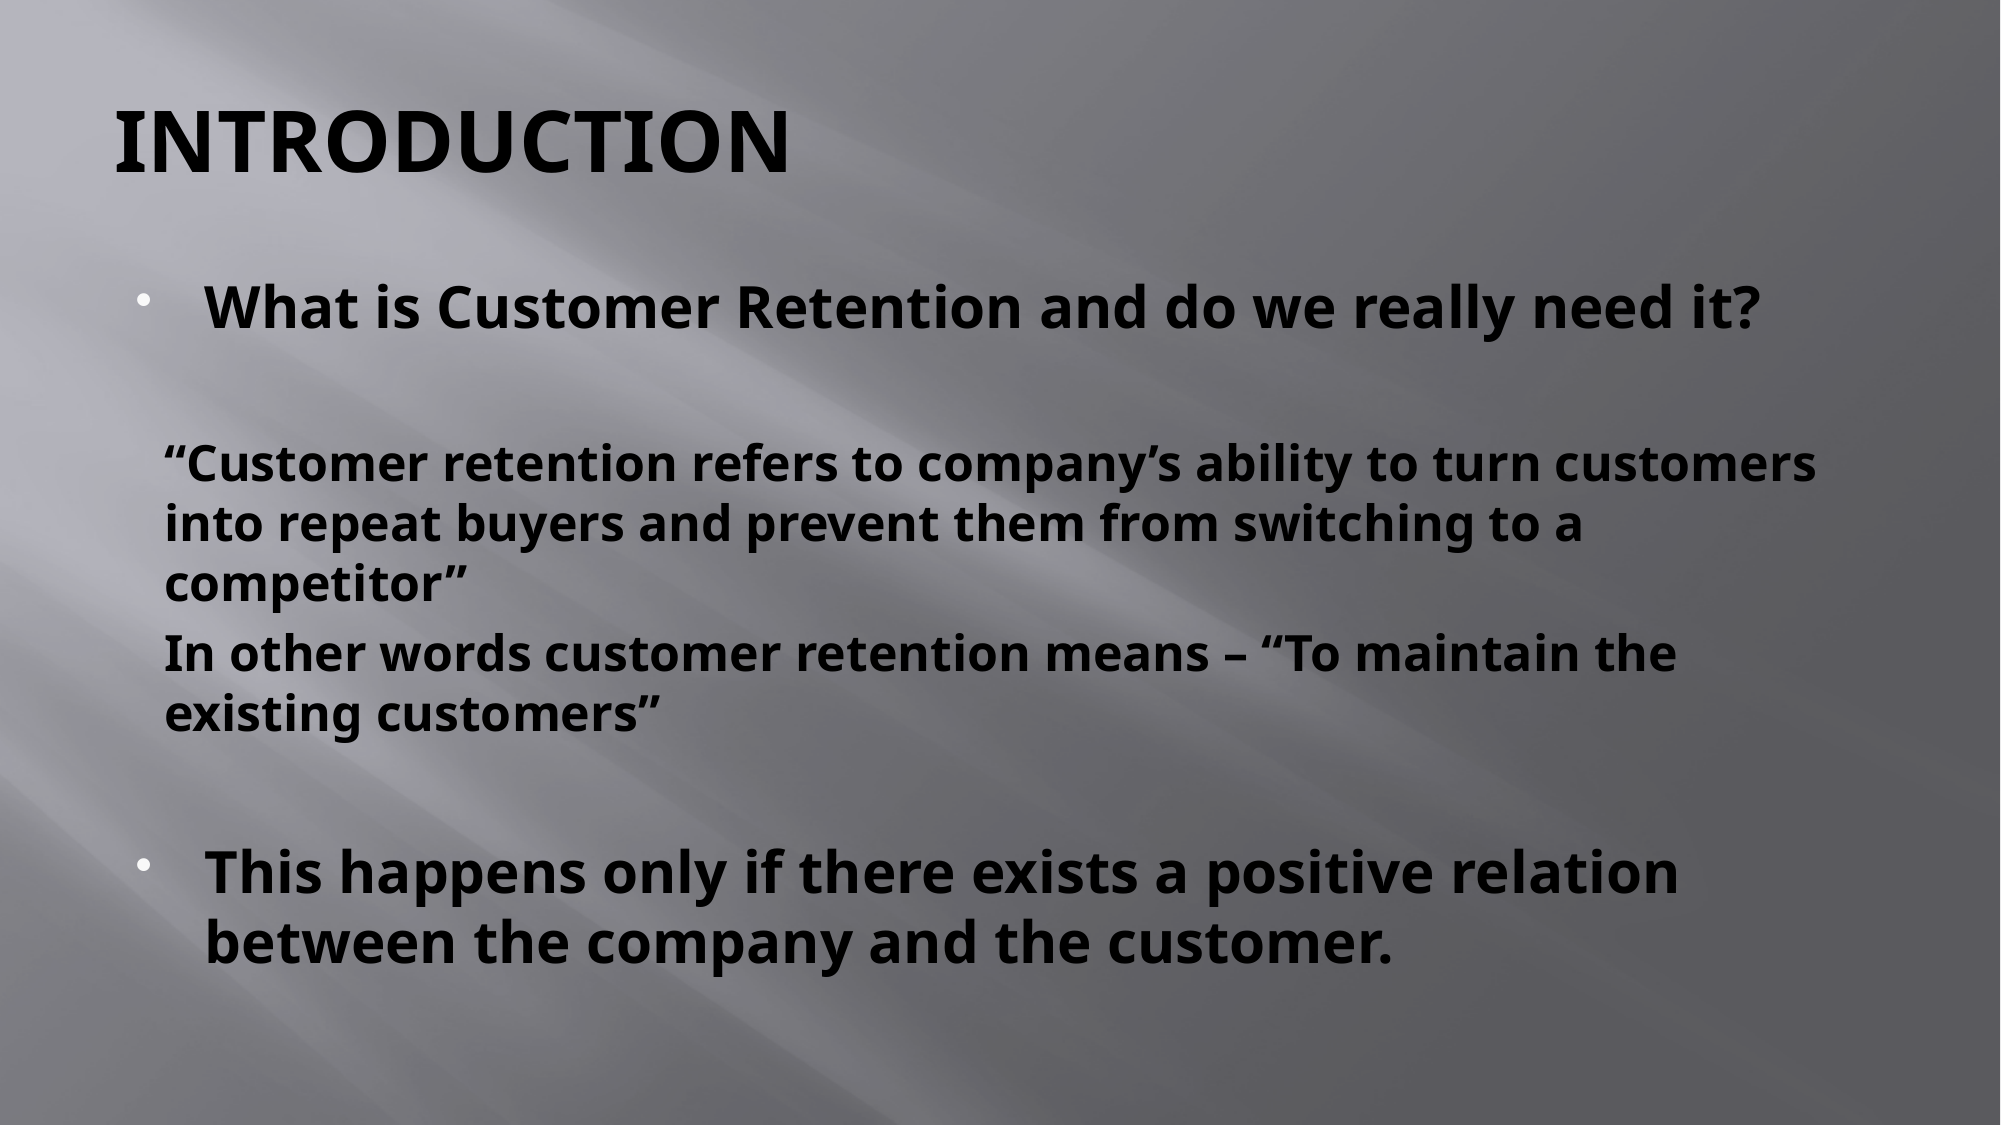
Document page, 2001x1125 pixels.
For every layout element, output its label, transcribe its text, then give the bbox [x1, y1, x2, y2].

list What is Customer Retention and do we really need it? “Customer retention refers to company’s ability to turn customers into repeat buyers and prevent them from switching to a competitor” In other words customer retention means – “To maintain the existing customers” This happens only if there exists a positive relation between the company and the customer. [99, 262, 1900, 1035]
title INTRODUCTION [99, 45, 1900, 233]
